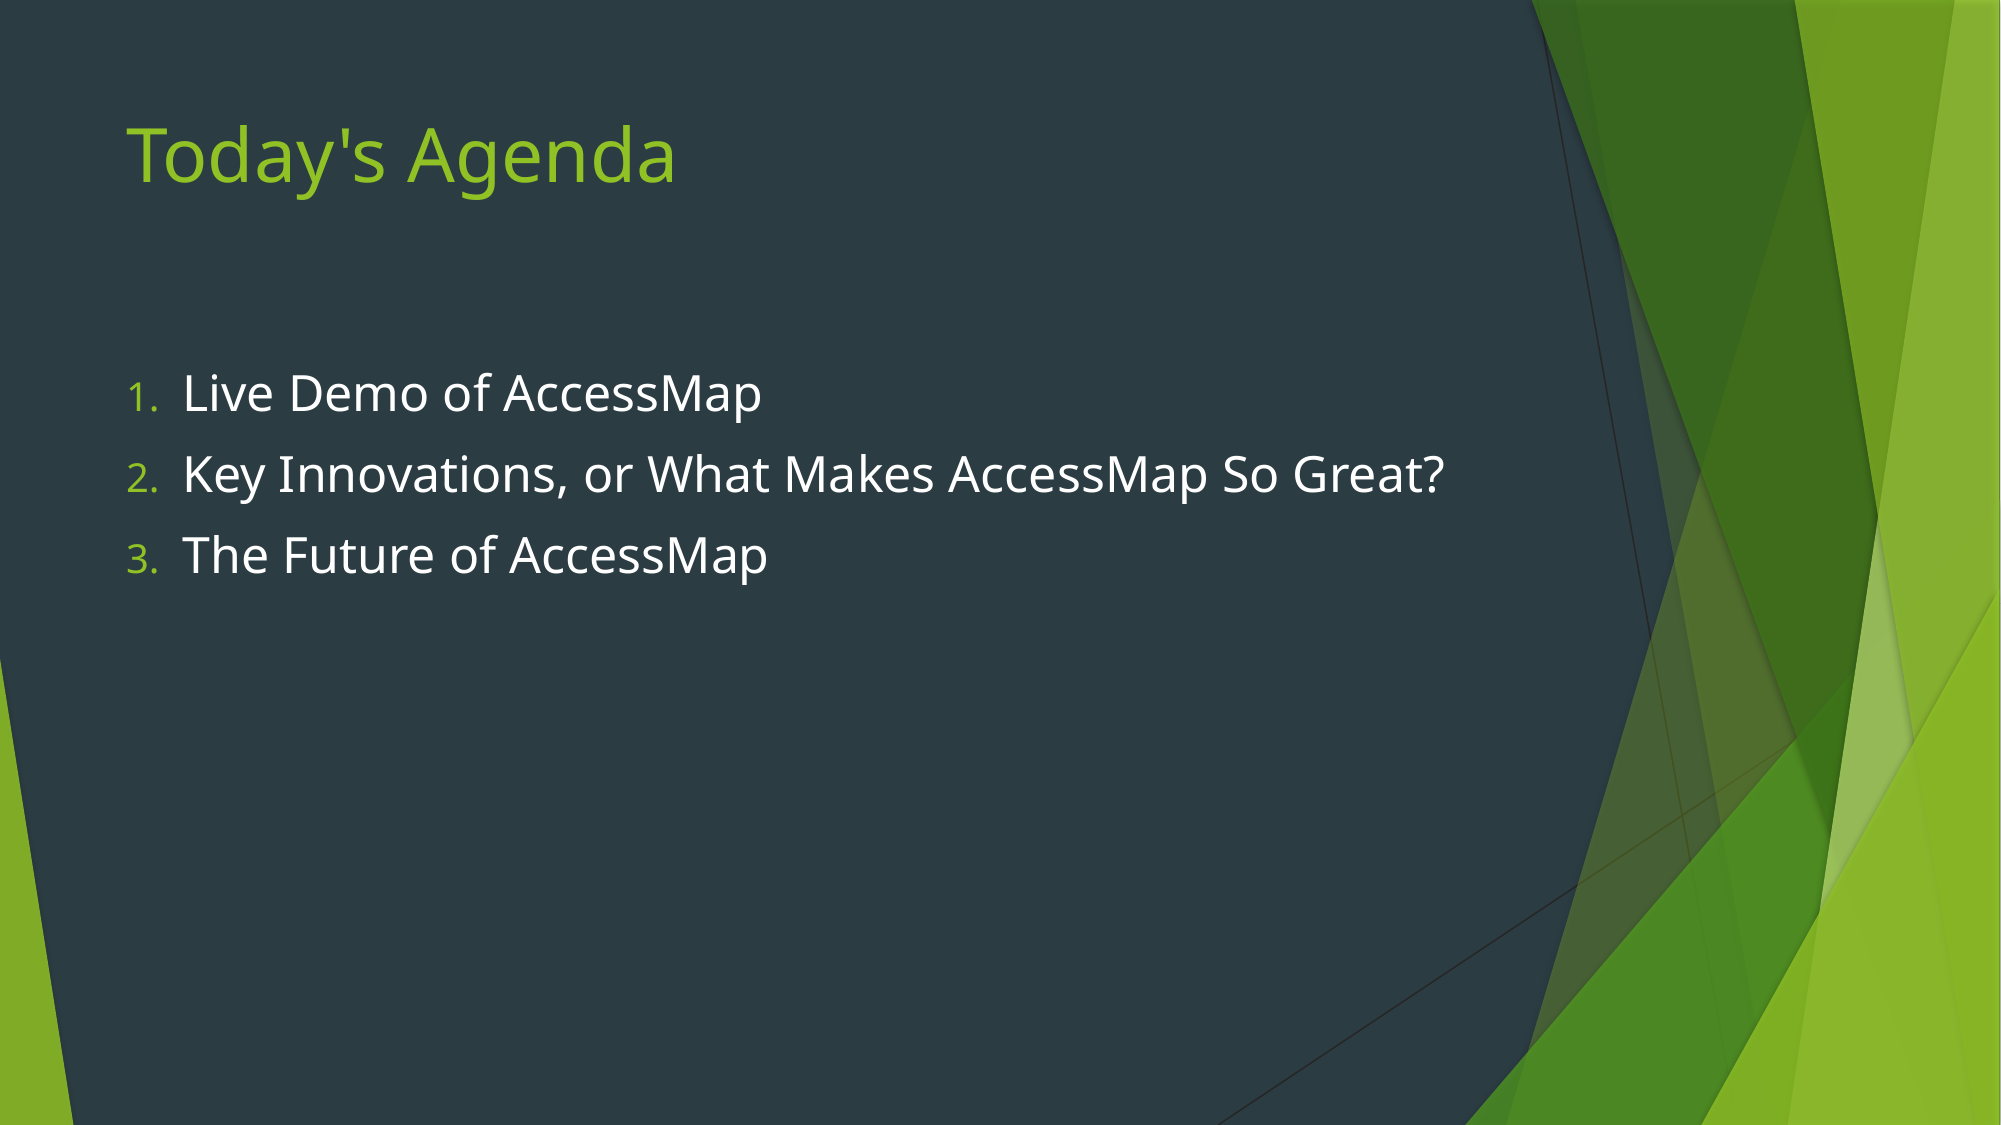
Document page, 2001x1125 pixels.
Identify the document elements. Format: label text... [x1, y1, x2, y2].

list Live Demo of AccessMap Key Innovations, or What Makes AccessMap So Great? The Future of AccessMap [111, 354, 1522, 992]
title Today's Agenda [111, 99, 1522, 317]
